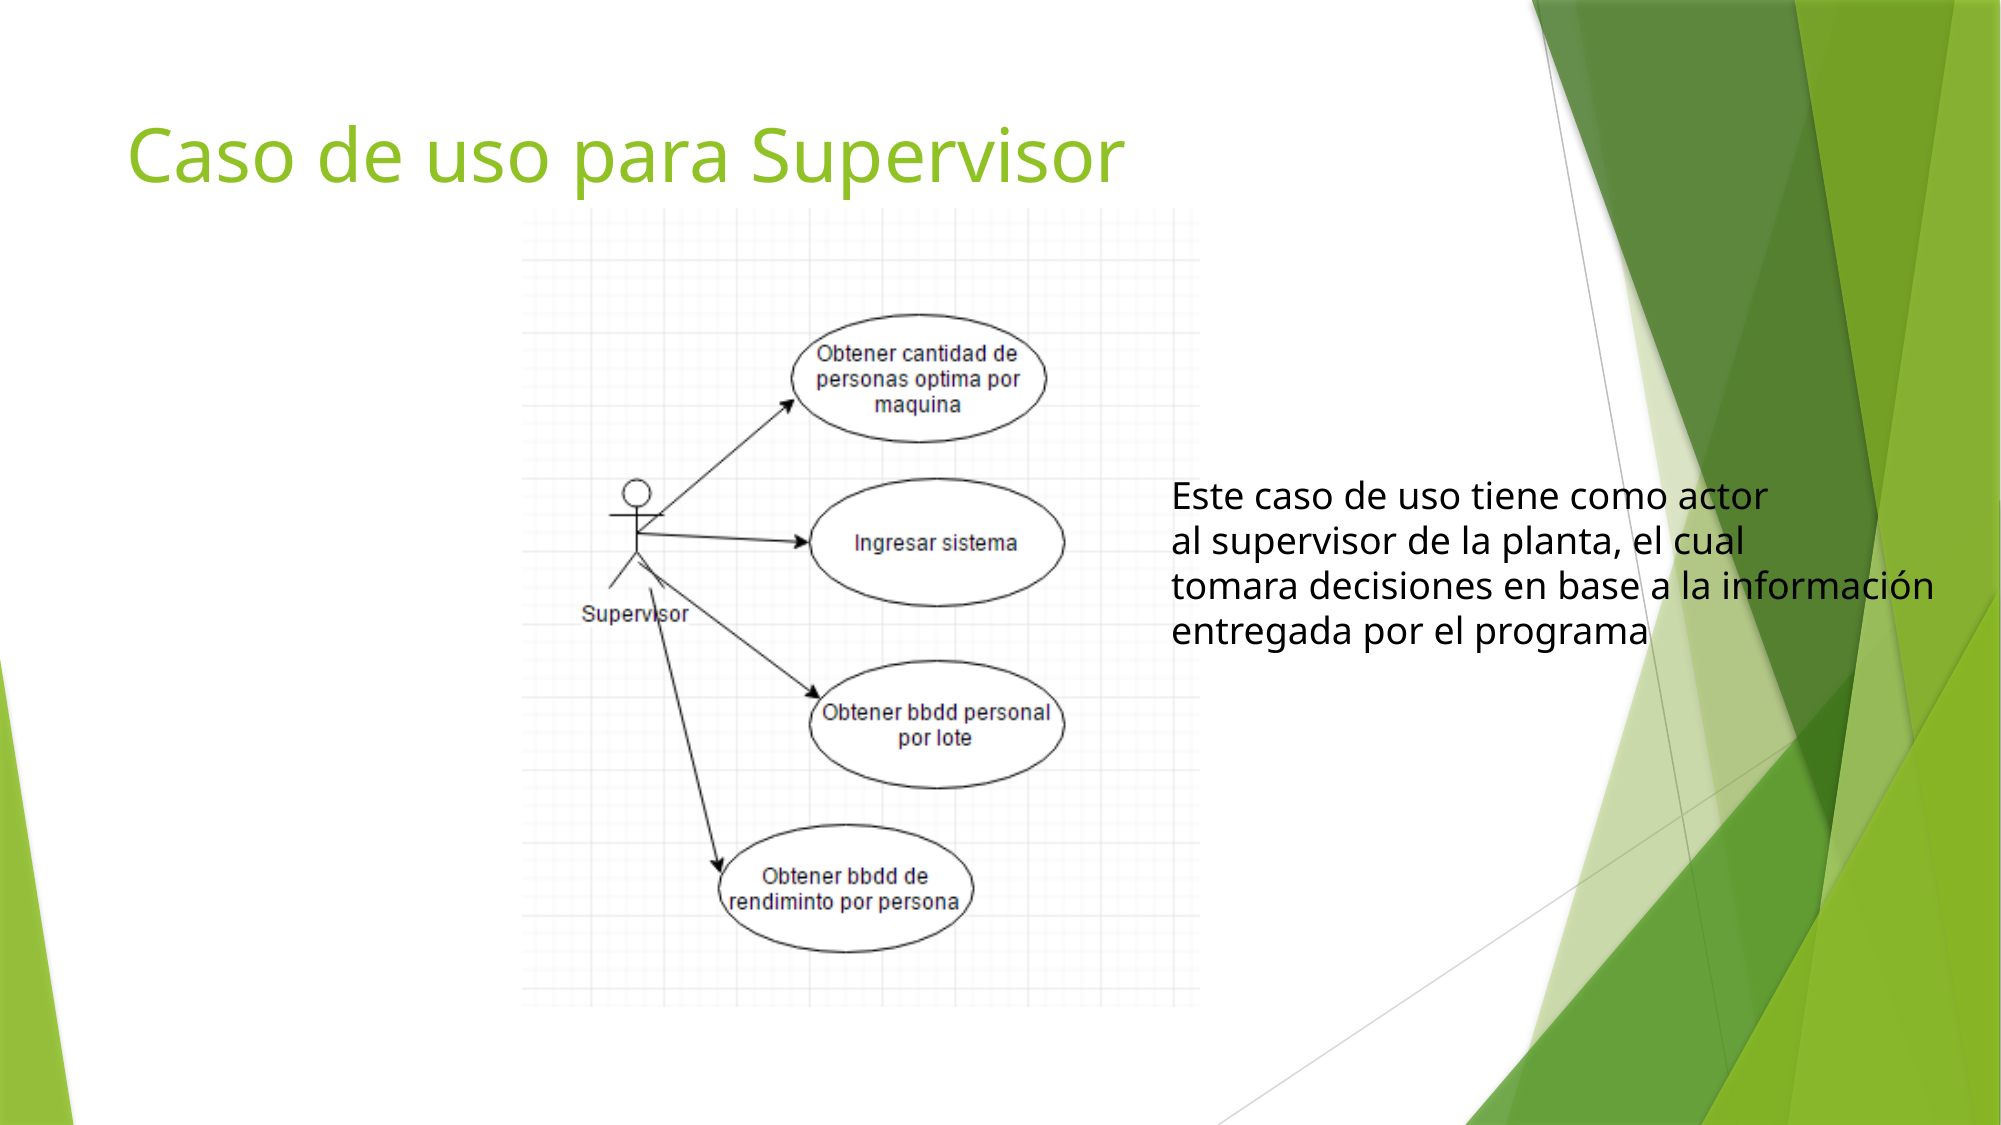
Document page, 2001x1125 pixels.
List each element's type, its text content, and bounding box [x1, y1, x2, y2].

title Caso de uso para Supervisor [111, 99, 1522, 317]
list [521, 207, 1201, 1007]
text_box Este caso de uso tiene como actor al supervisor de la planta, el cual tomara decisiones en base a la información entregada por el programa [1206, 464, 1951, 660]
